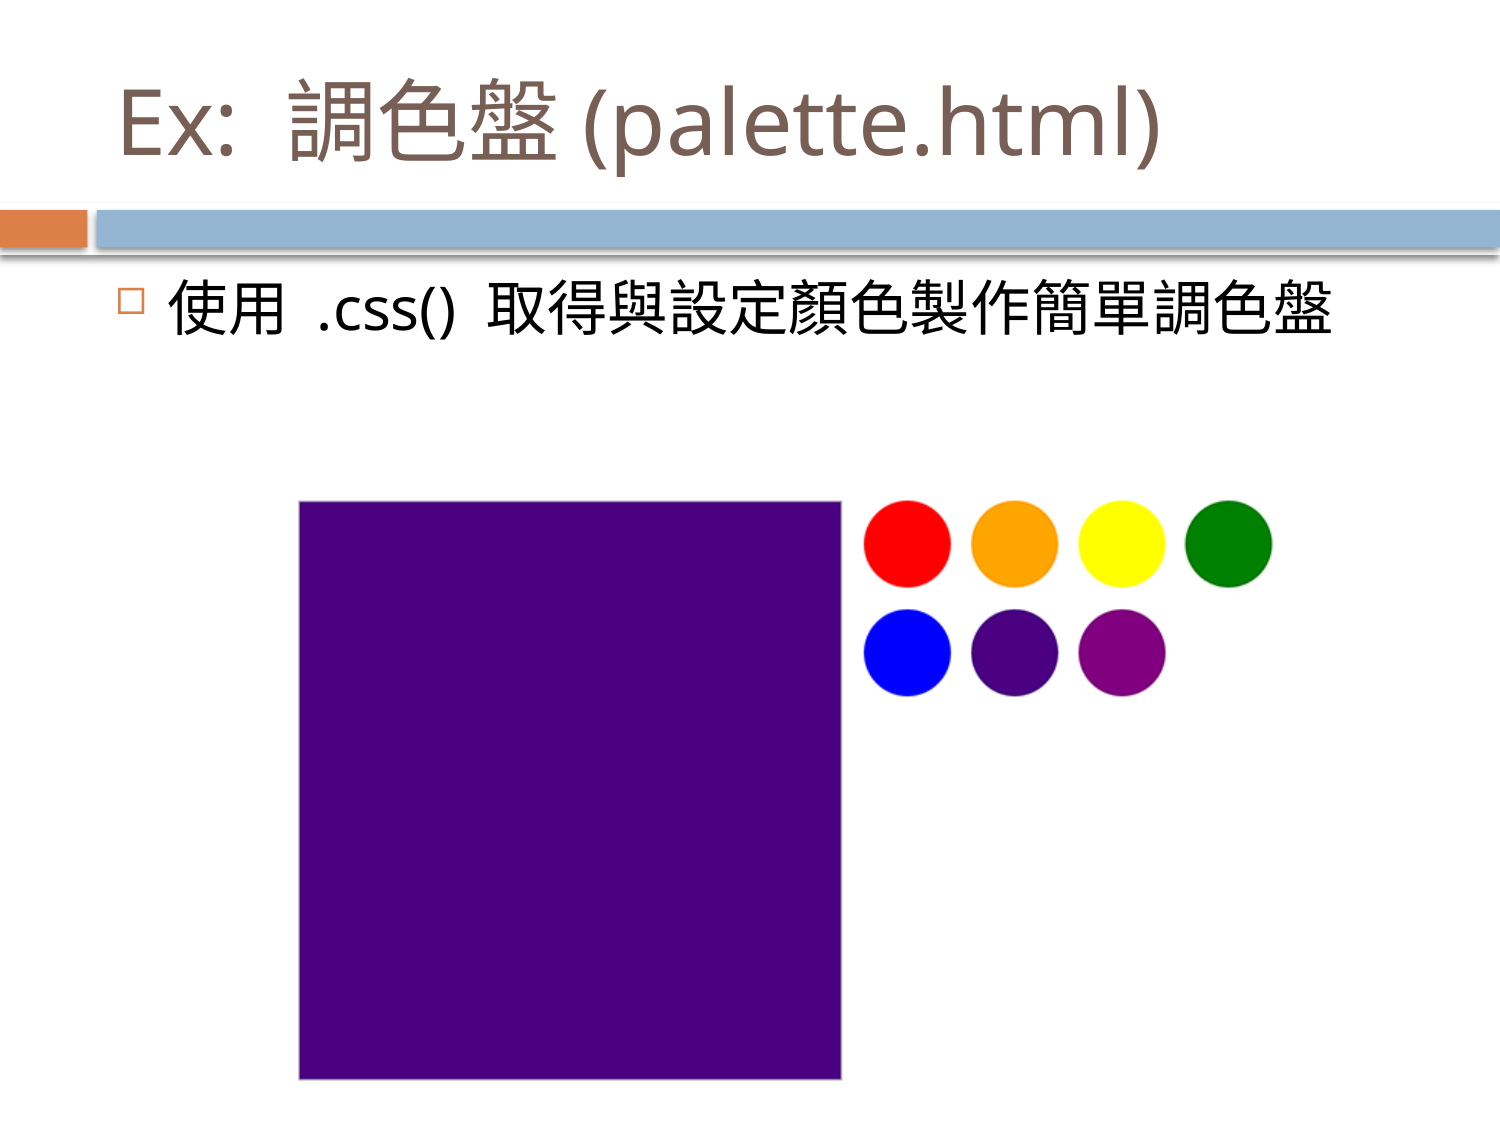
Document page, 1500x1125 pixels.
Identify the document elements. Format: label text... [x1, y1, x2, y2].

title Ex: 調色盤(palette.html) [100, 37, 1438, 200]
picture [284, 481, 1292, 1101]
list 使用 .css() 取得與設定顏色製作簡單調色盤 [100, 262, 1438, 549]
